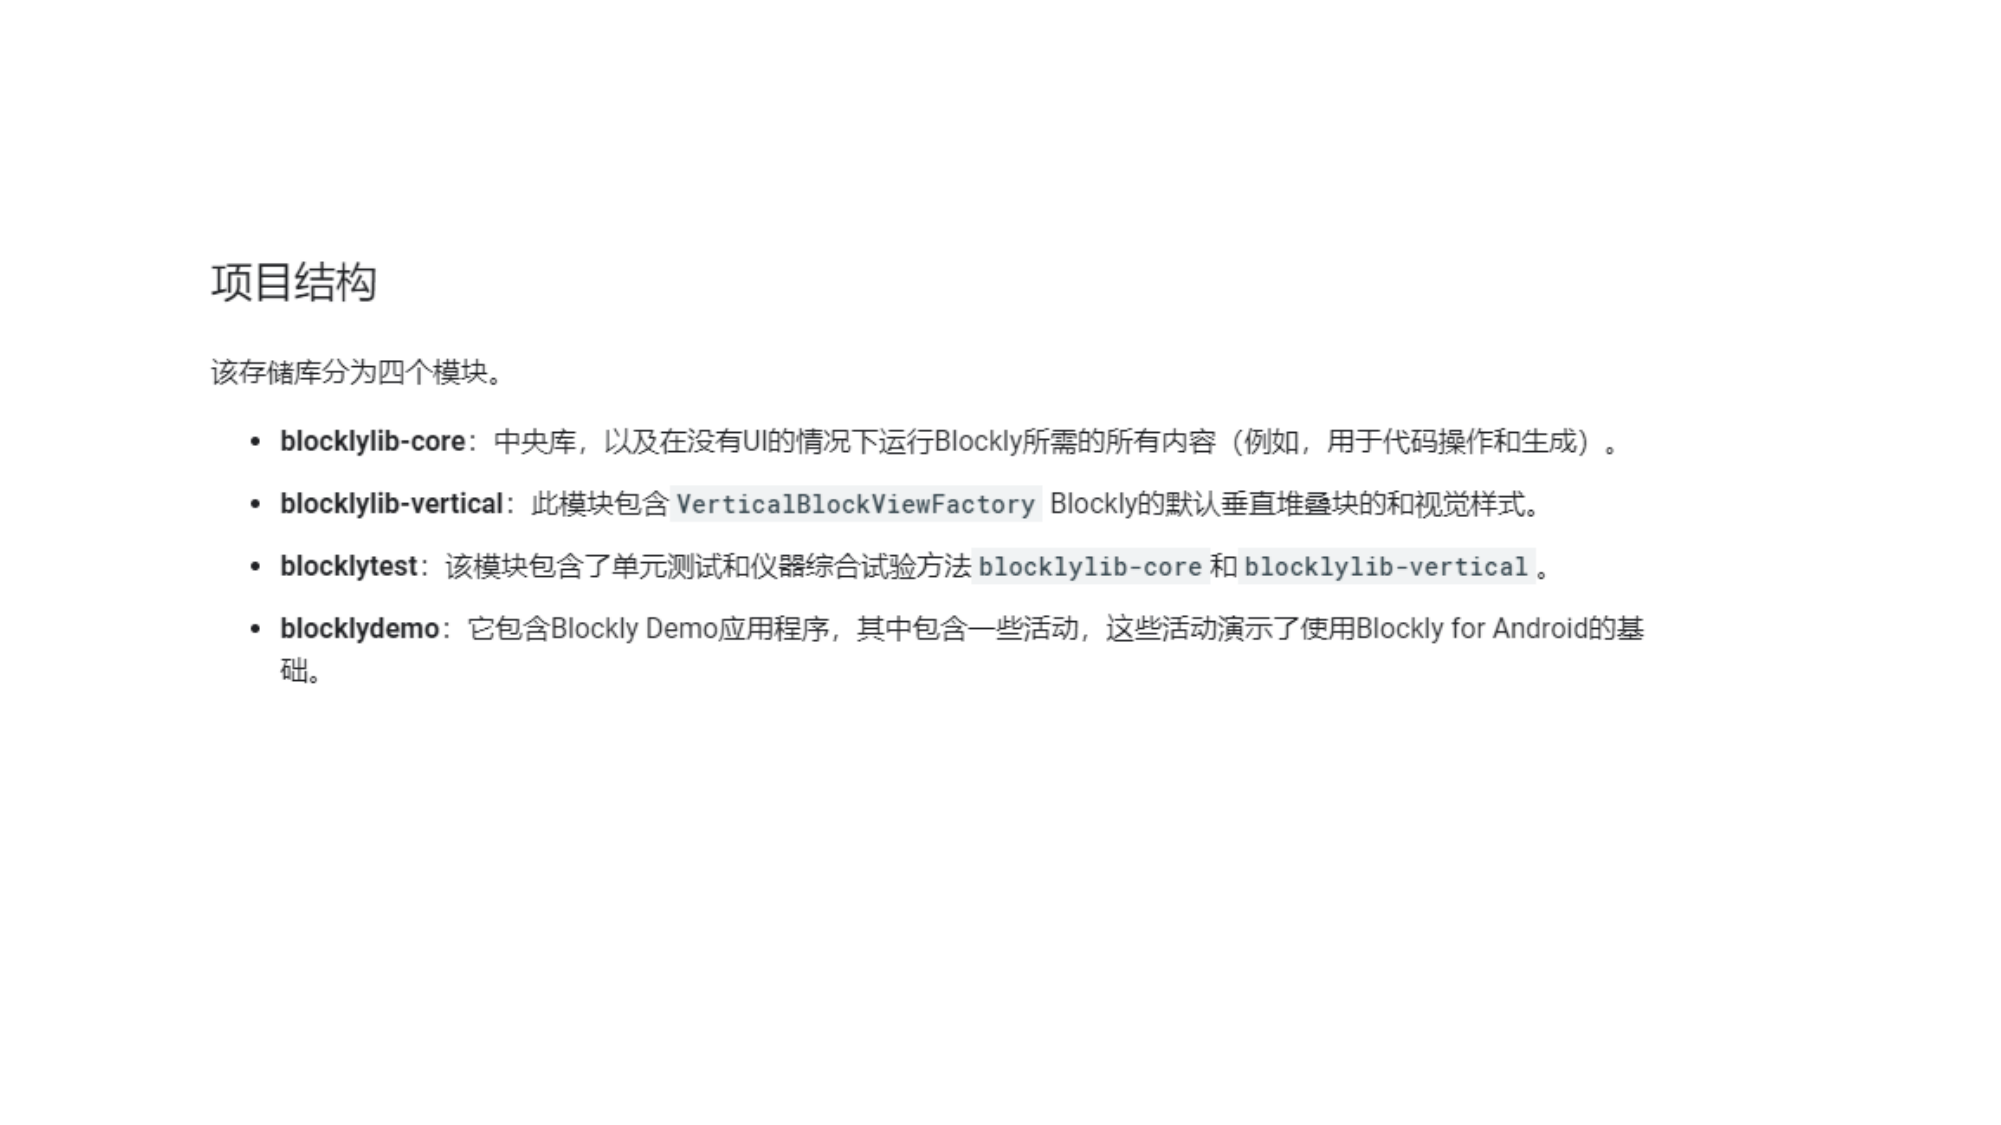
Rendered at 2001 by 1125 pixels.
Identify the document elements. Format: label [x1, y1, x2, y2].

picture [182, 229, 1713, 739]
